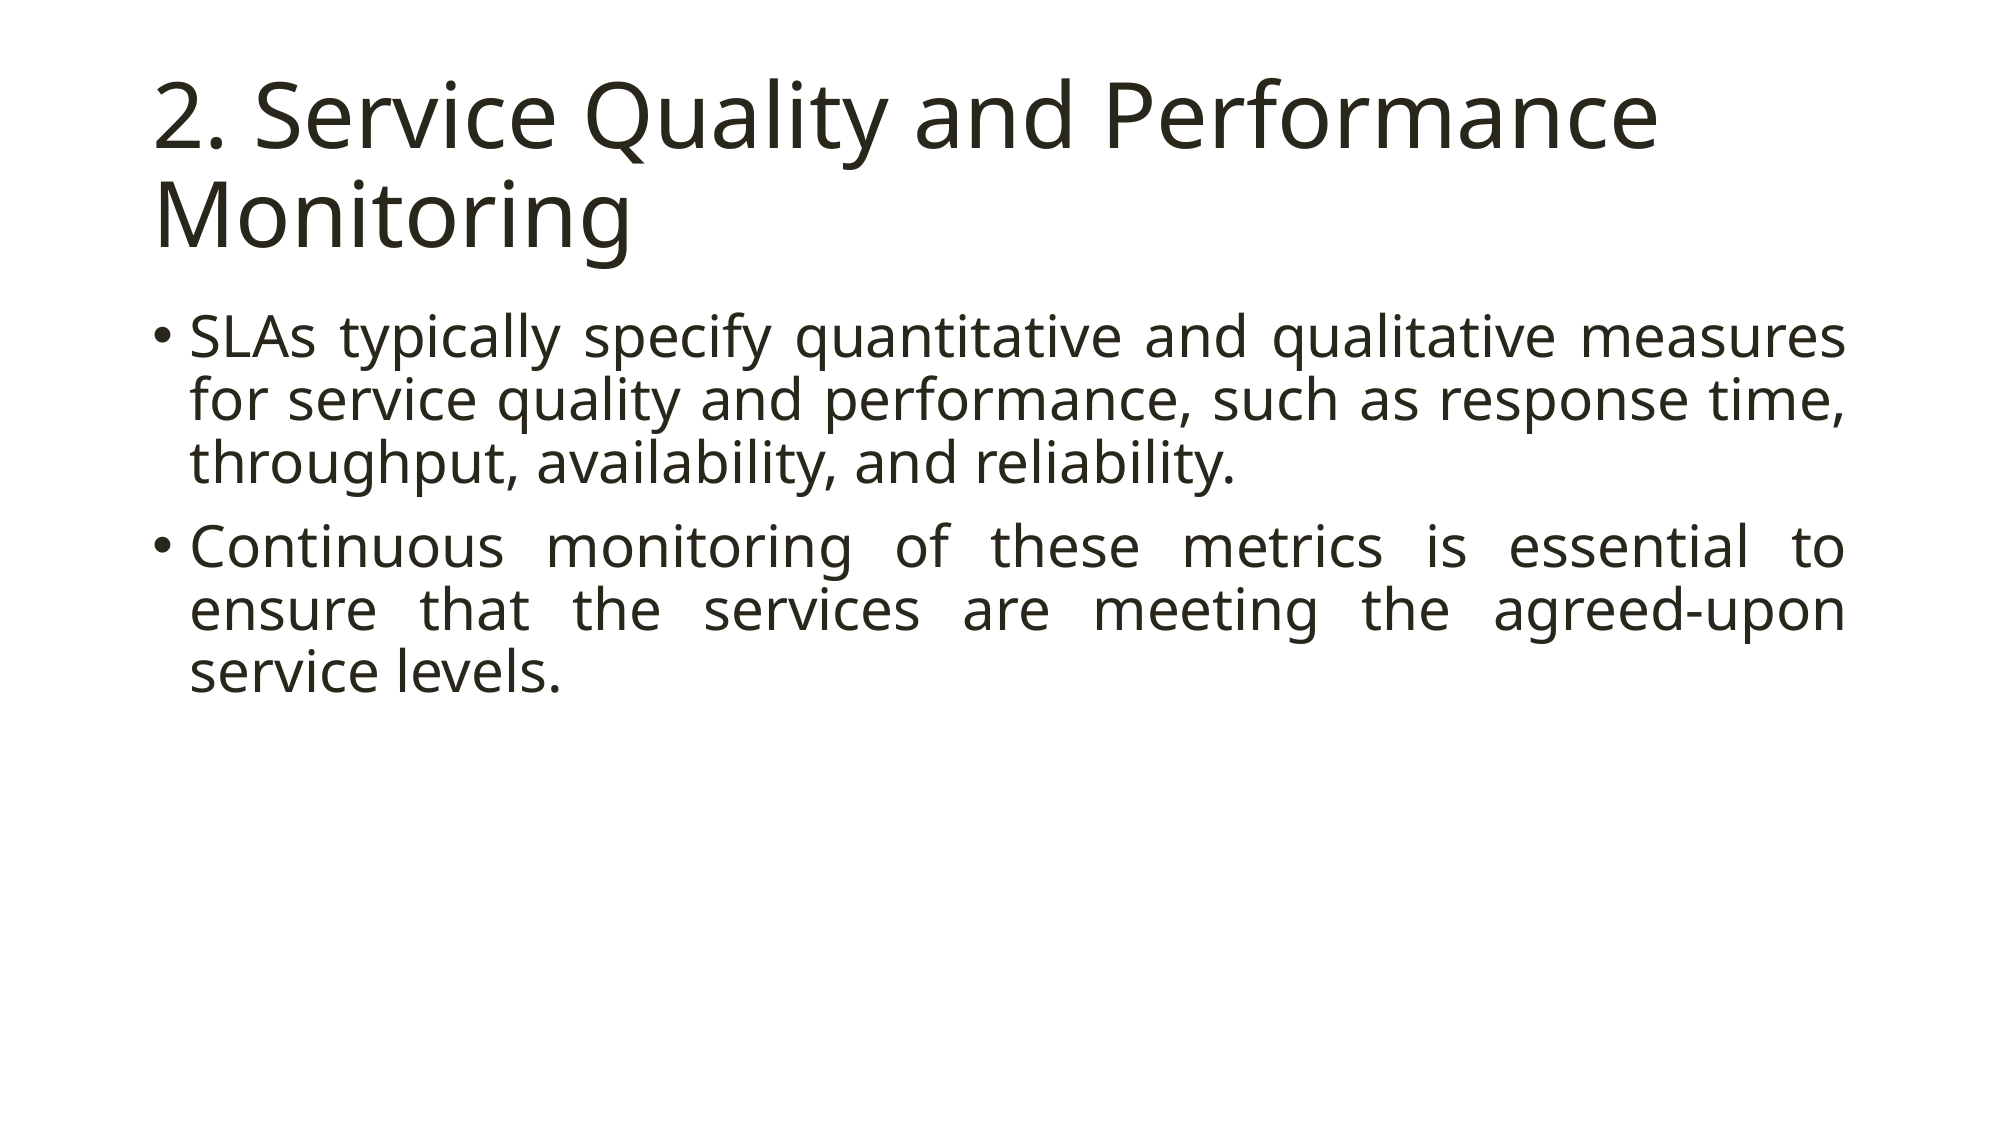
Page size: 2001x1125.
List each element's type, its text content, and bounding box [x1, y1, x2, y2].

list SLAs typically specify quantitative and qualitative measures for service quality and performance, such as response time, throughput, availability, and reliability. Continuous monitoring of these metrics is essential to ensure that the services are meeting the agreed-upon service levels. [137, 299, 1863, 1014]
title 2. Service Quality and Performance Monitoring [137, 59, 1863, 278]
